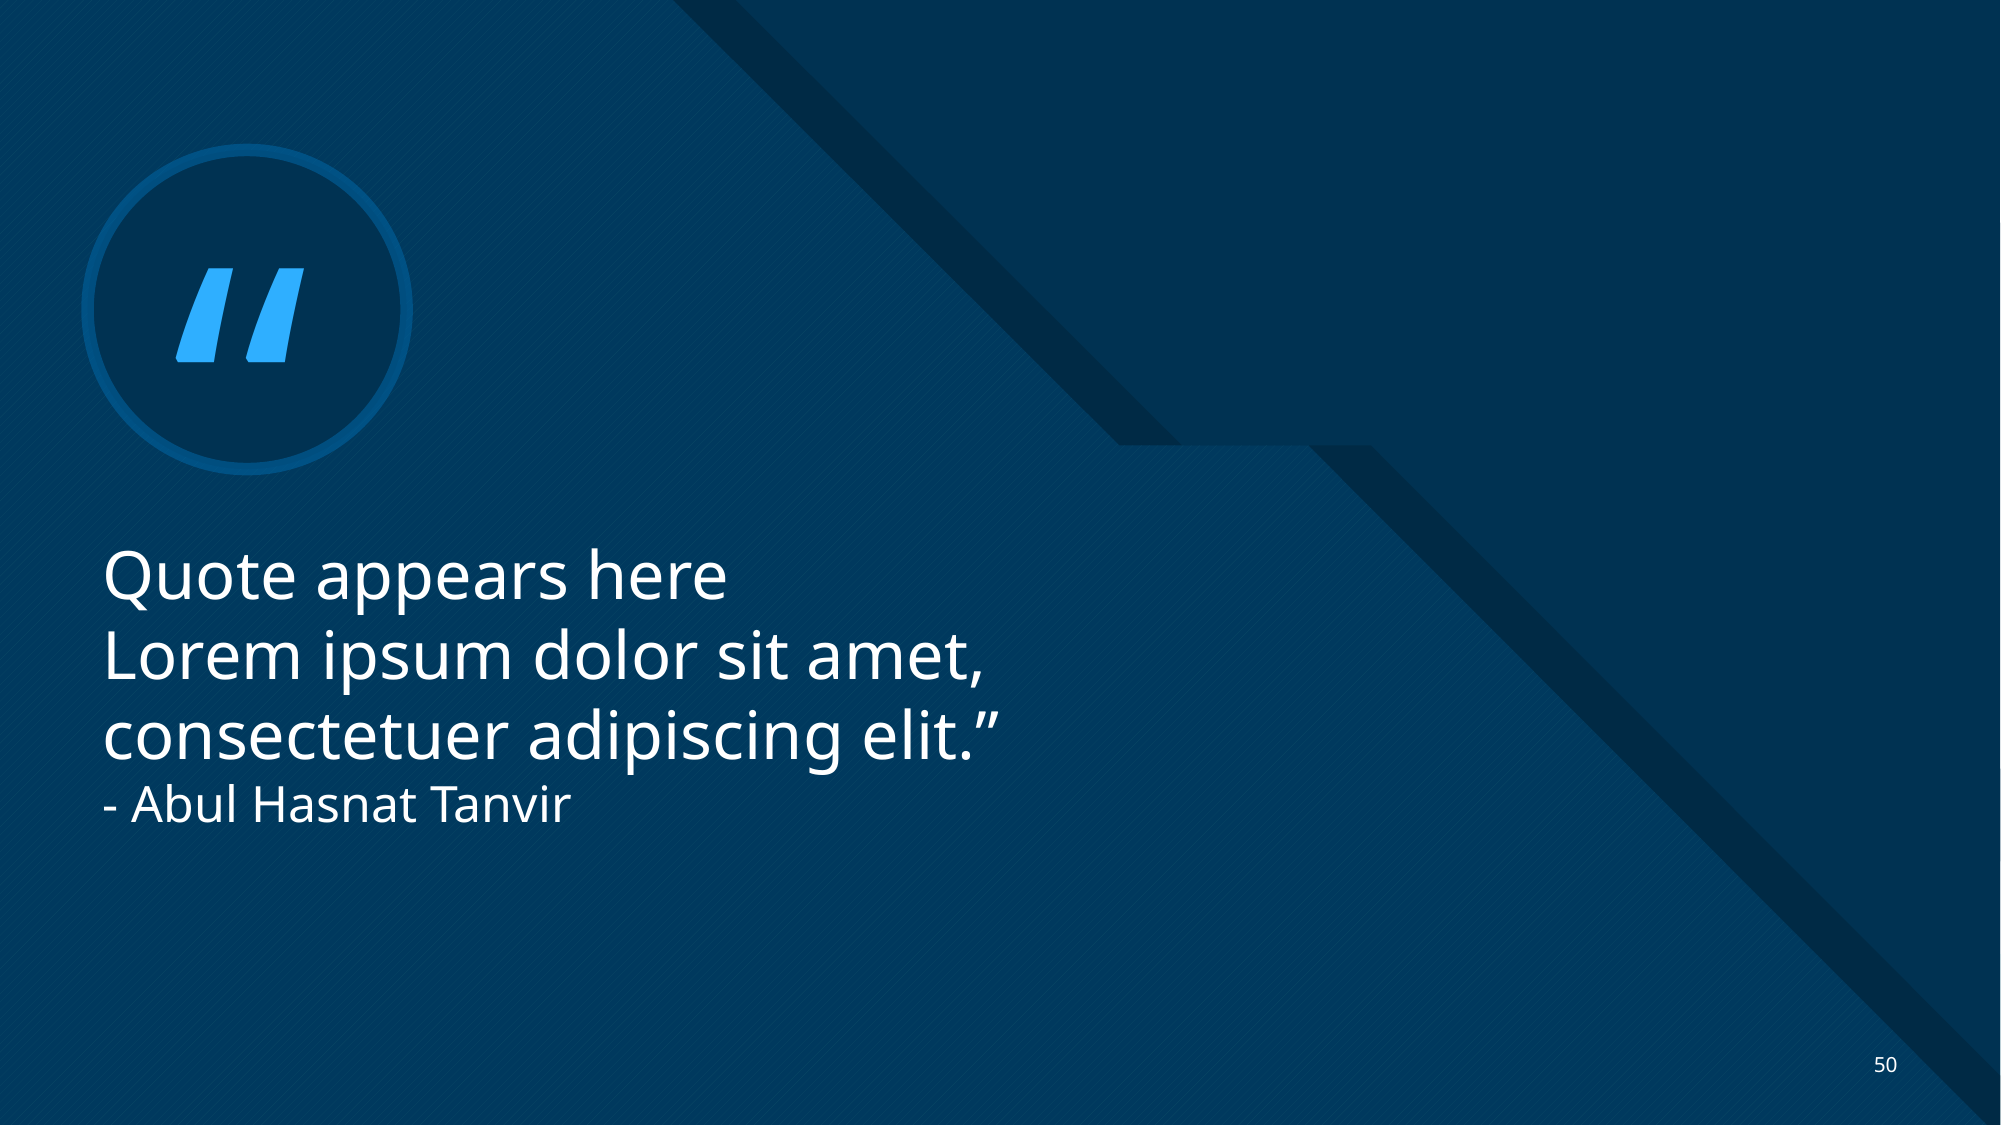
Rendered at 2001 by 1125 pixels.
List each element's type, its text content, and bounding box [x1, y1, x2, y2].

title Quote appears here Lorem ipsum dolor sit amet, consectetuer adipiscing elit.” - Abul Hasnat Tanvir [87, 525, 1327, 995]
slide_number 50 [1845, 1035, 1913, 1096]
